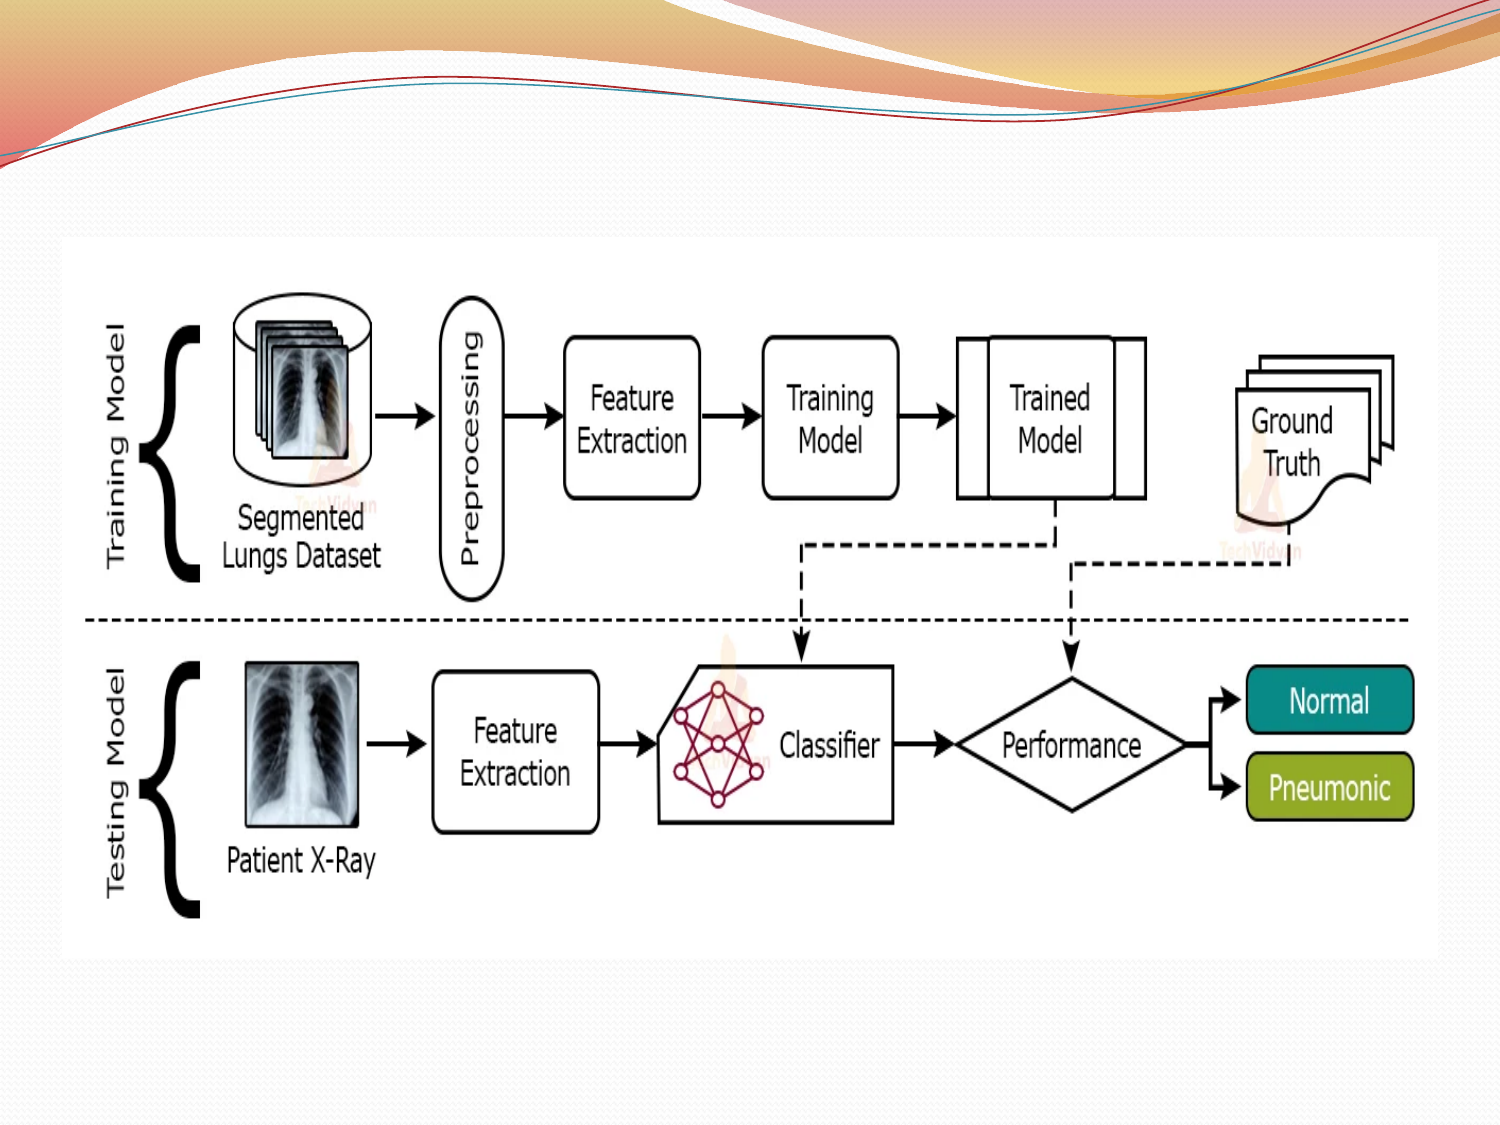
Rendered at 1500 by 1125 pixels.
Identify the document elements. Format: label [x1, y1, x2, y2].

picture [62, 237, 1438, 958]
